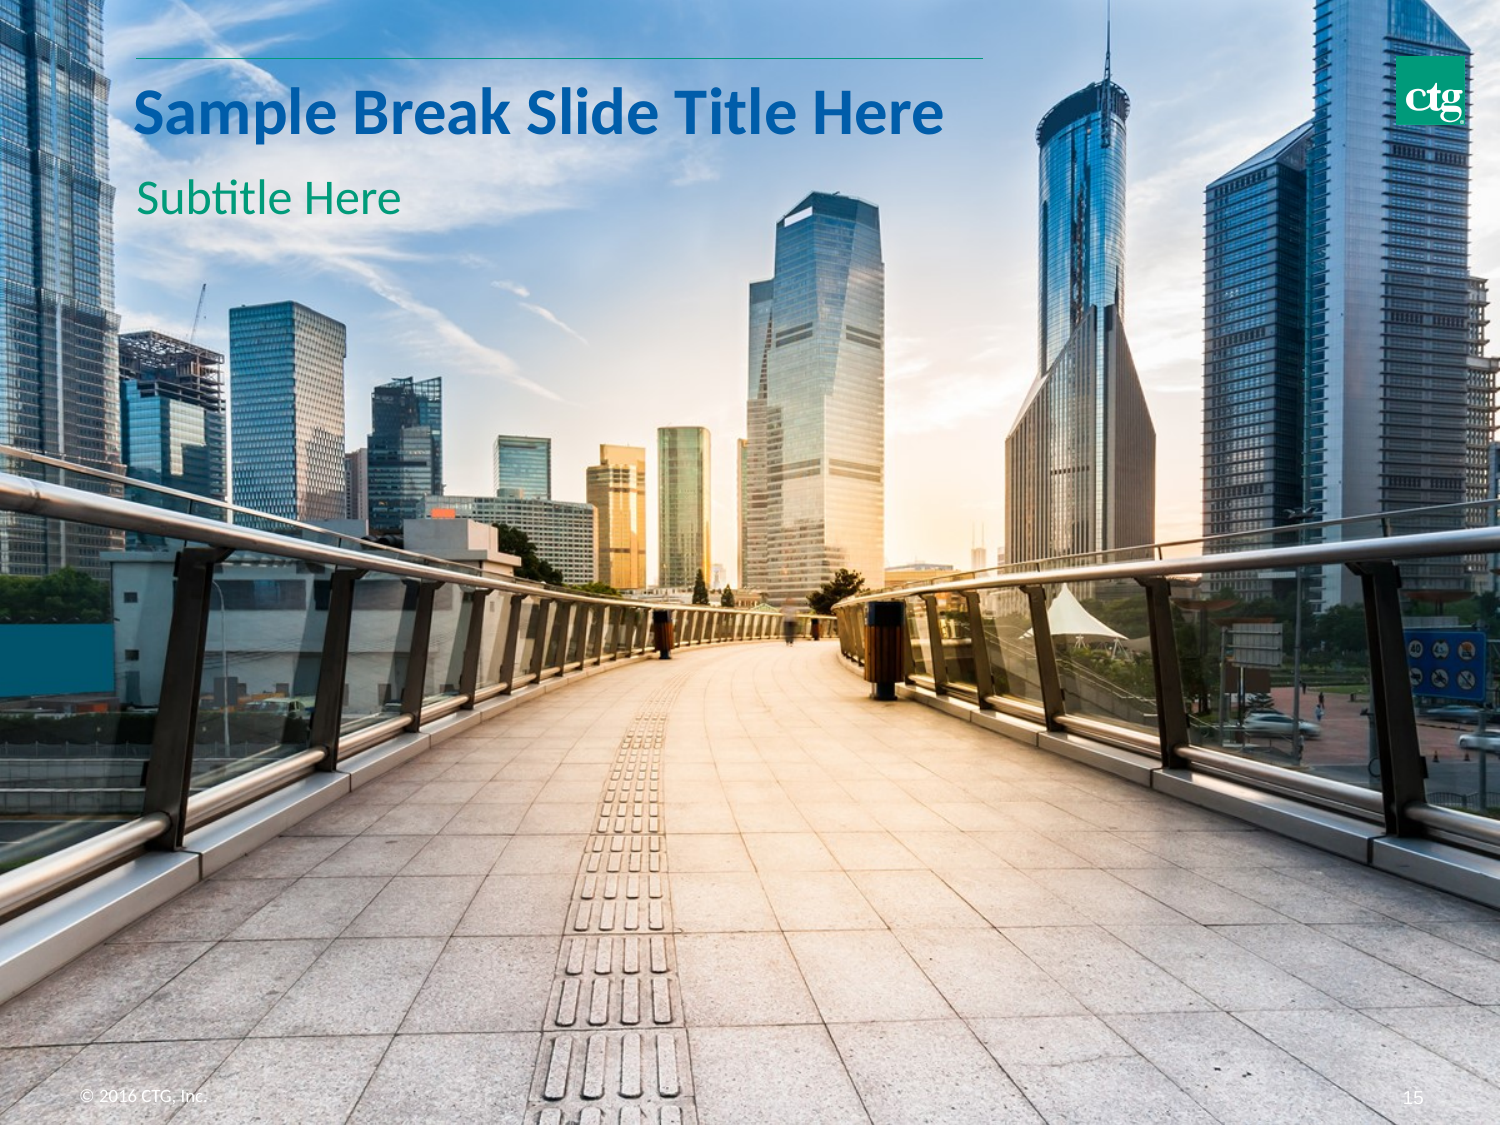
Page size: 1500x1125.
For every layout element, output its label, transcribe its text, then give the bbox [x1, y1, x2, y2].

title Sample Break Slide Title Here [118, 57, 984, 169]
subtitle Subtitle Here [136, 171, 984, 277]
picture [0, 0, 1500, 1125]
